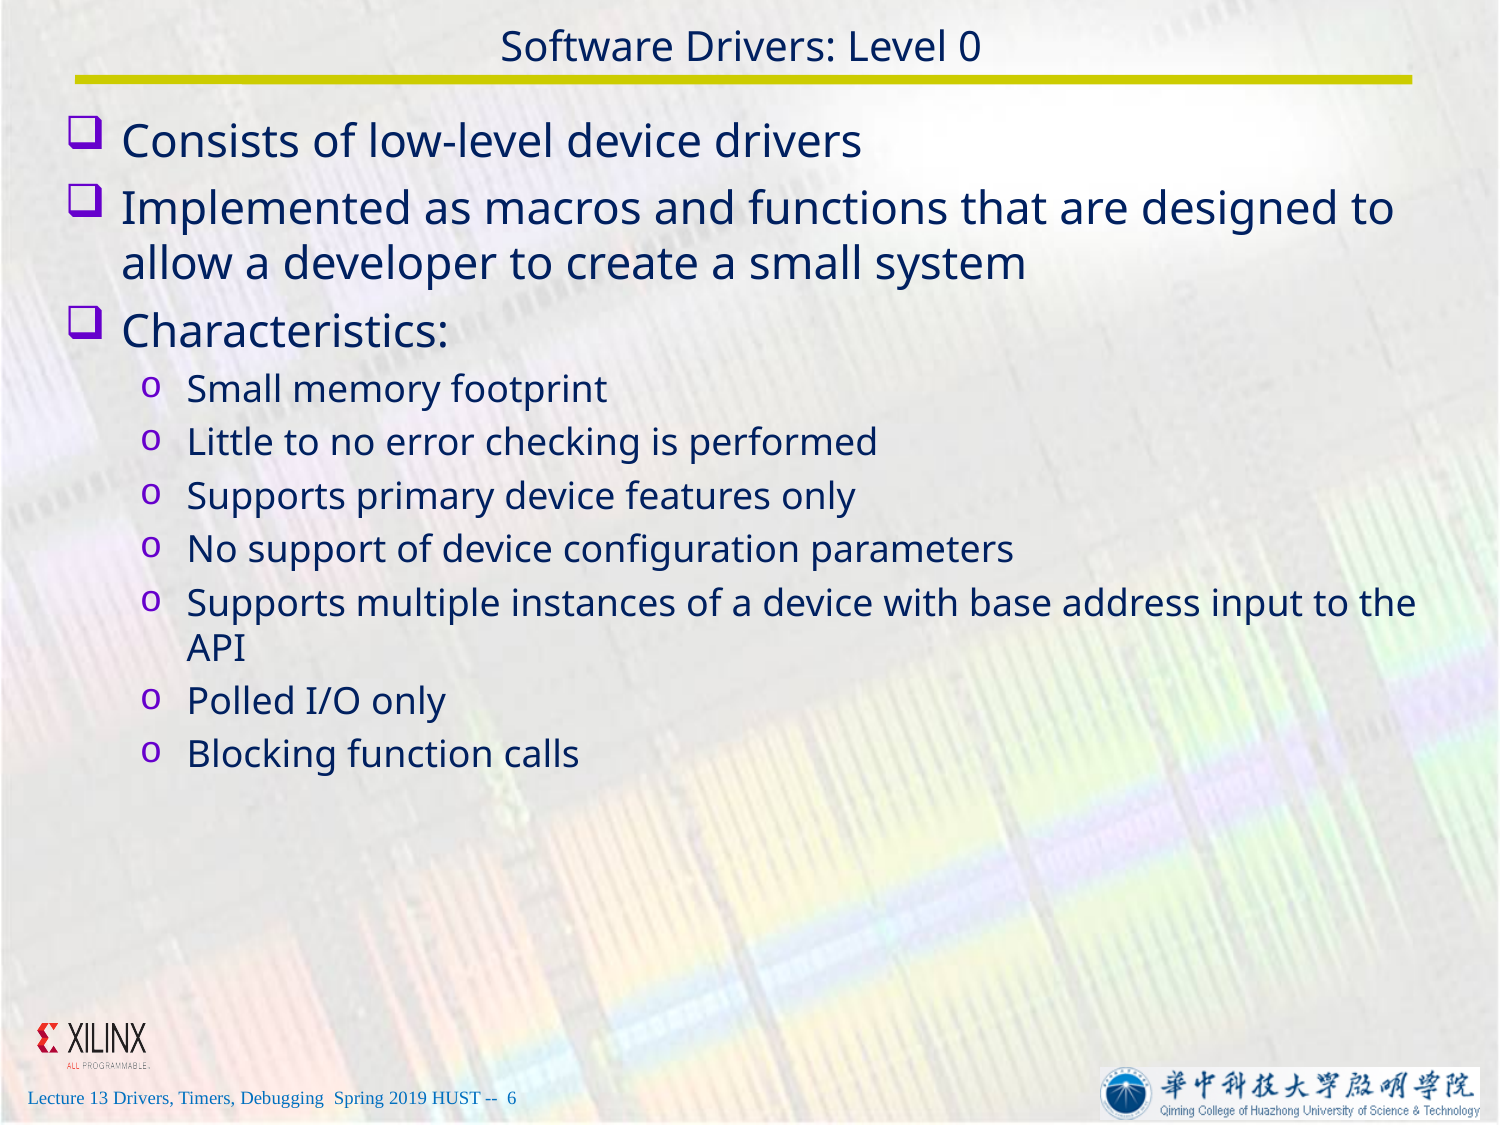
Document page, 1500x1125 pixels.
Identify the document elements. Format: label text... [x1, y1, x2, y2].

picture [0, 0, 1500, 1125]
list Consists of low-level device drivers Implemented as macros and functions that are designed to allow a developer to create a small system Characteristics: Small memory footprint Little to no error checking is performed Supports primary device features only No support of device configuration parameters Supports multiple instances of a device with base address input to the API Polled I/O only Blocking function calls [50, 104, 1488, 1049]
title Software Drivers: Level 0 [28, 17, 1454, 64]
